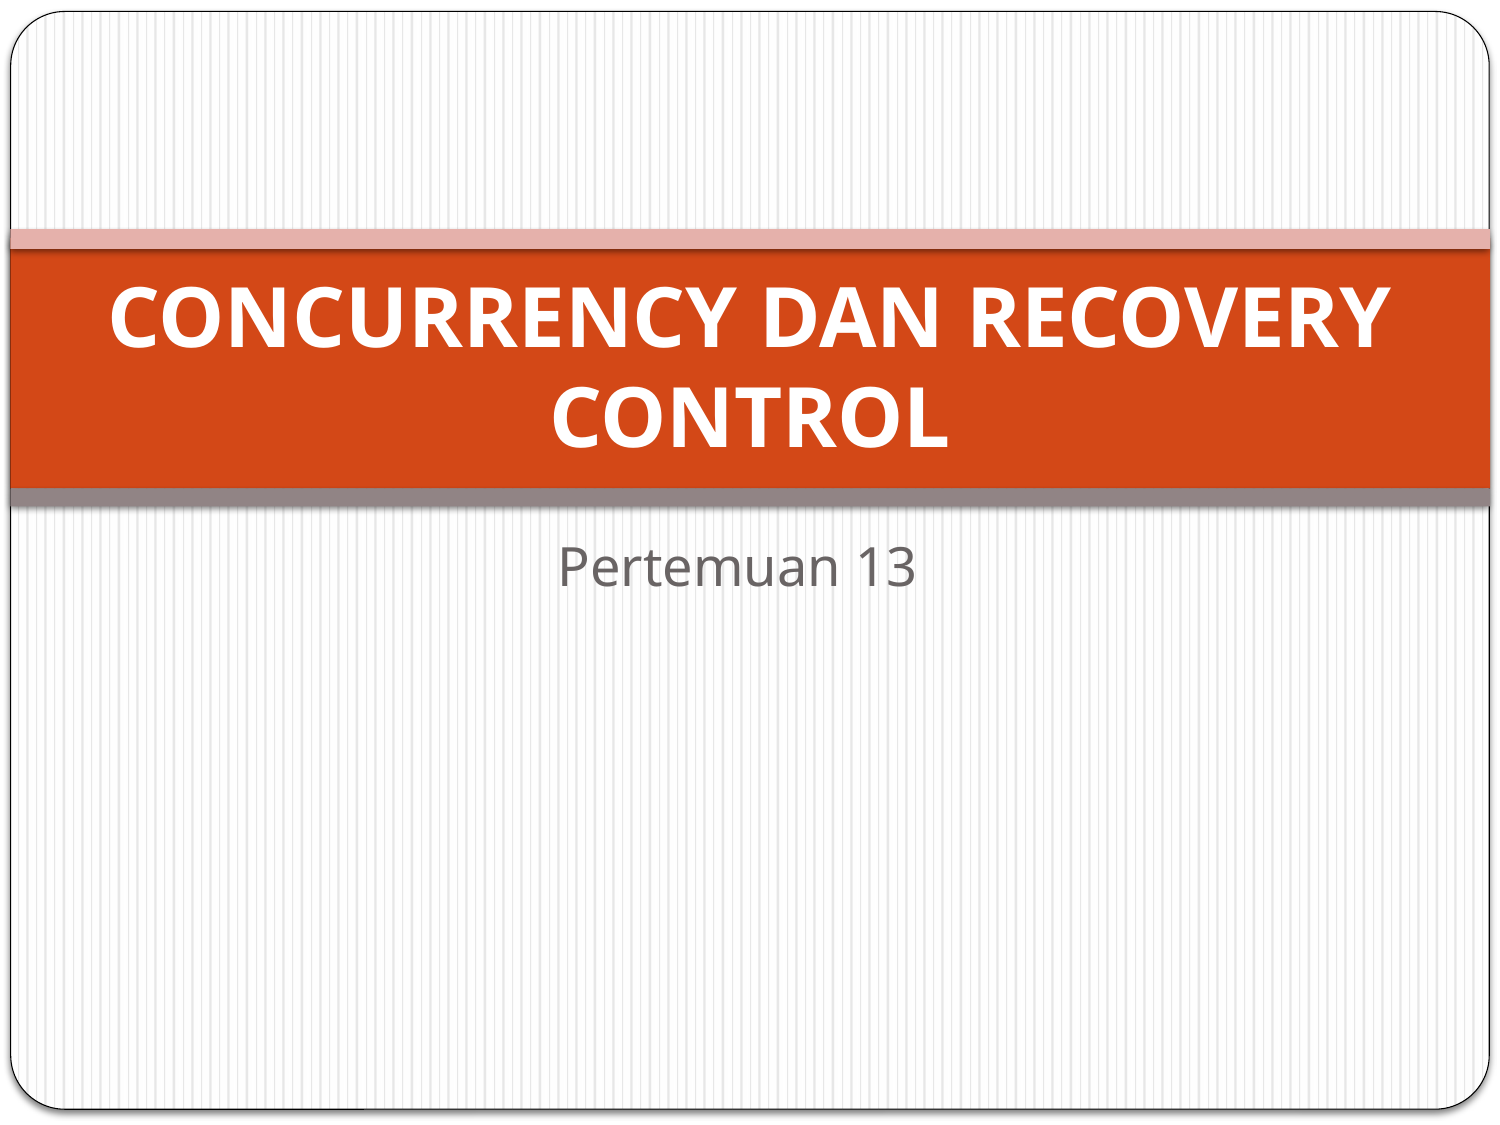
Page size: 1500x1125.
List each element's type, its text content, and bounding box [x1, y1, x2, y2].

subtitle Pertemuan 13 [212, 525, 1263, 788]
title CONCURRENCY DAN RECOVERY CONTROL [75, 247, 1425, 489]
